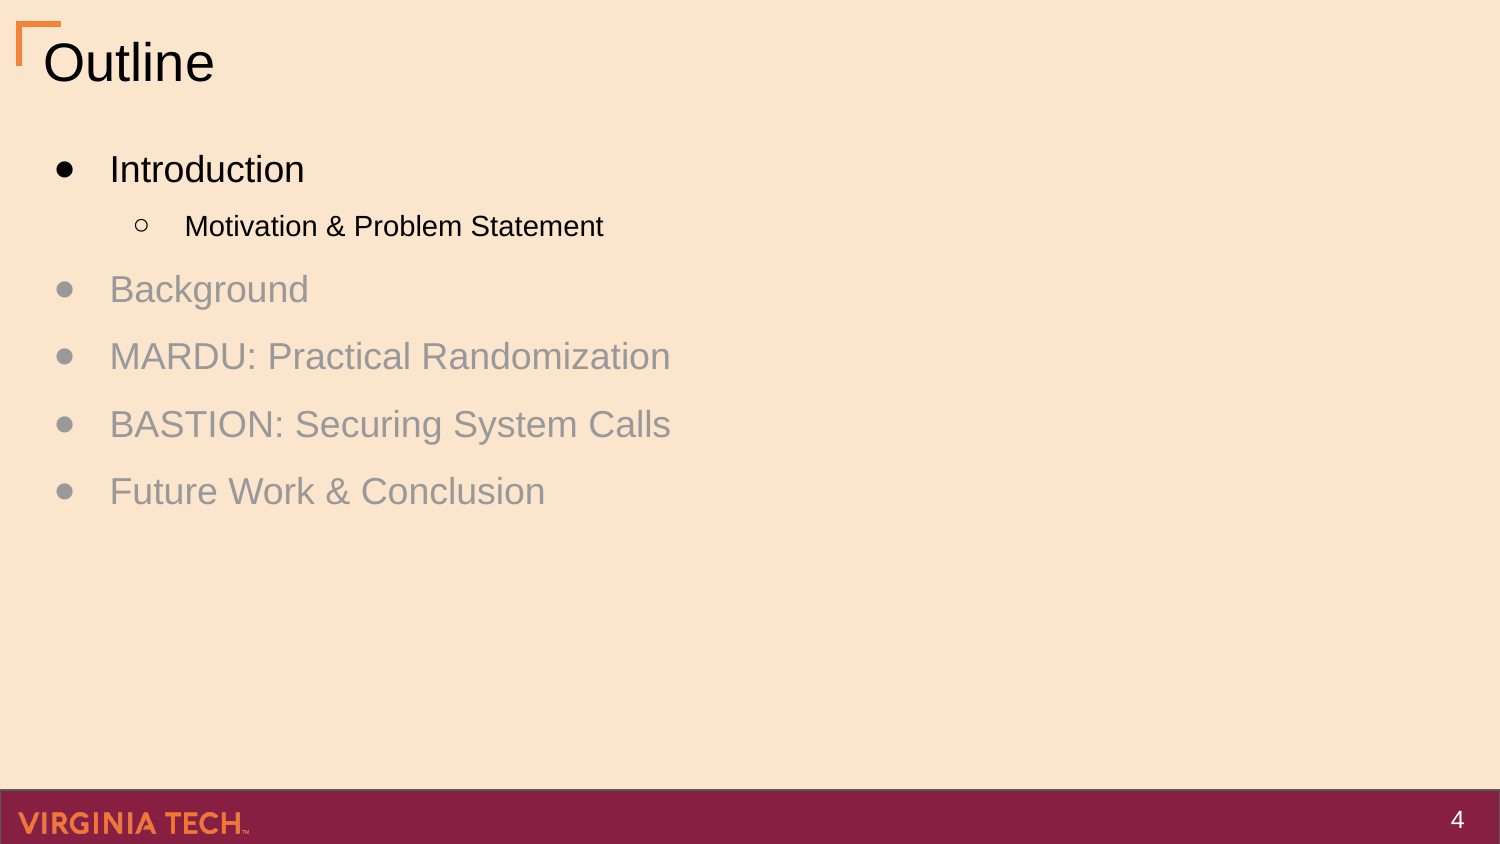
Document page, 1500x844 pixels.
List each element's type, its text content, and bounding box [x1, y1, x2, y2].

title Outline [28, 12, 1468, 107]
picture [16, 21, 28, 66]
slide_number ‹#› [1389, 791, 1480, 844]
picture [18, 812, 249, 834]
list Introduction Motivation & Problem Statement Background MARDU: Practical Randomization BASTION: Securing System Calls Future Work & Conclusion [28, 117, 933, 679]
